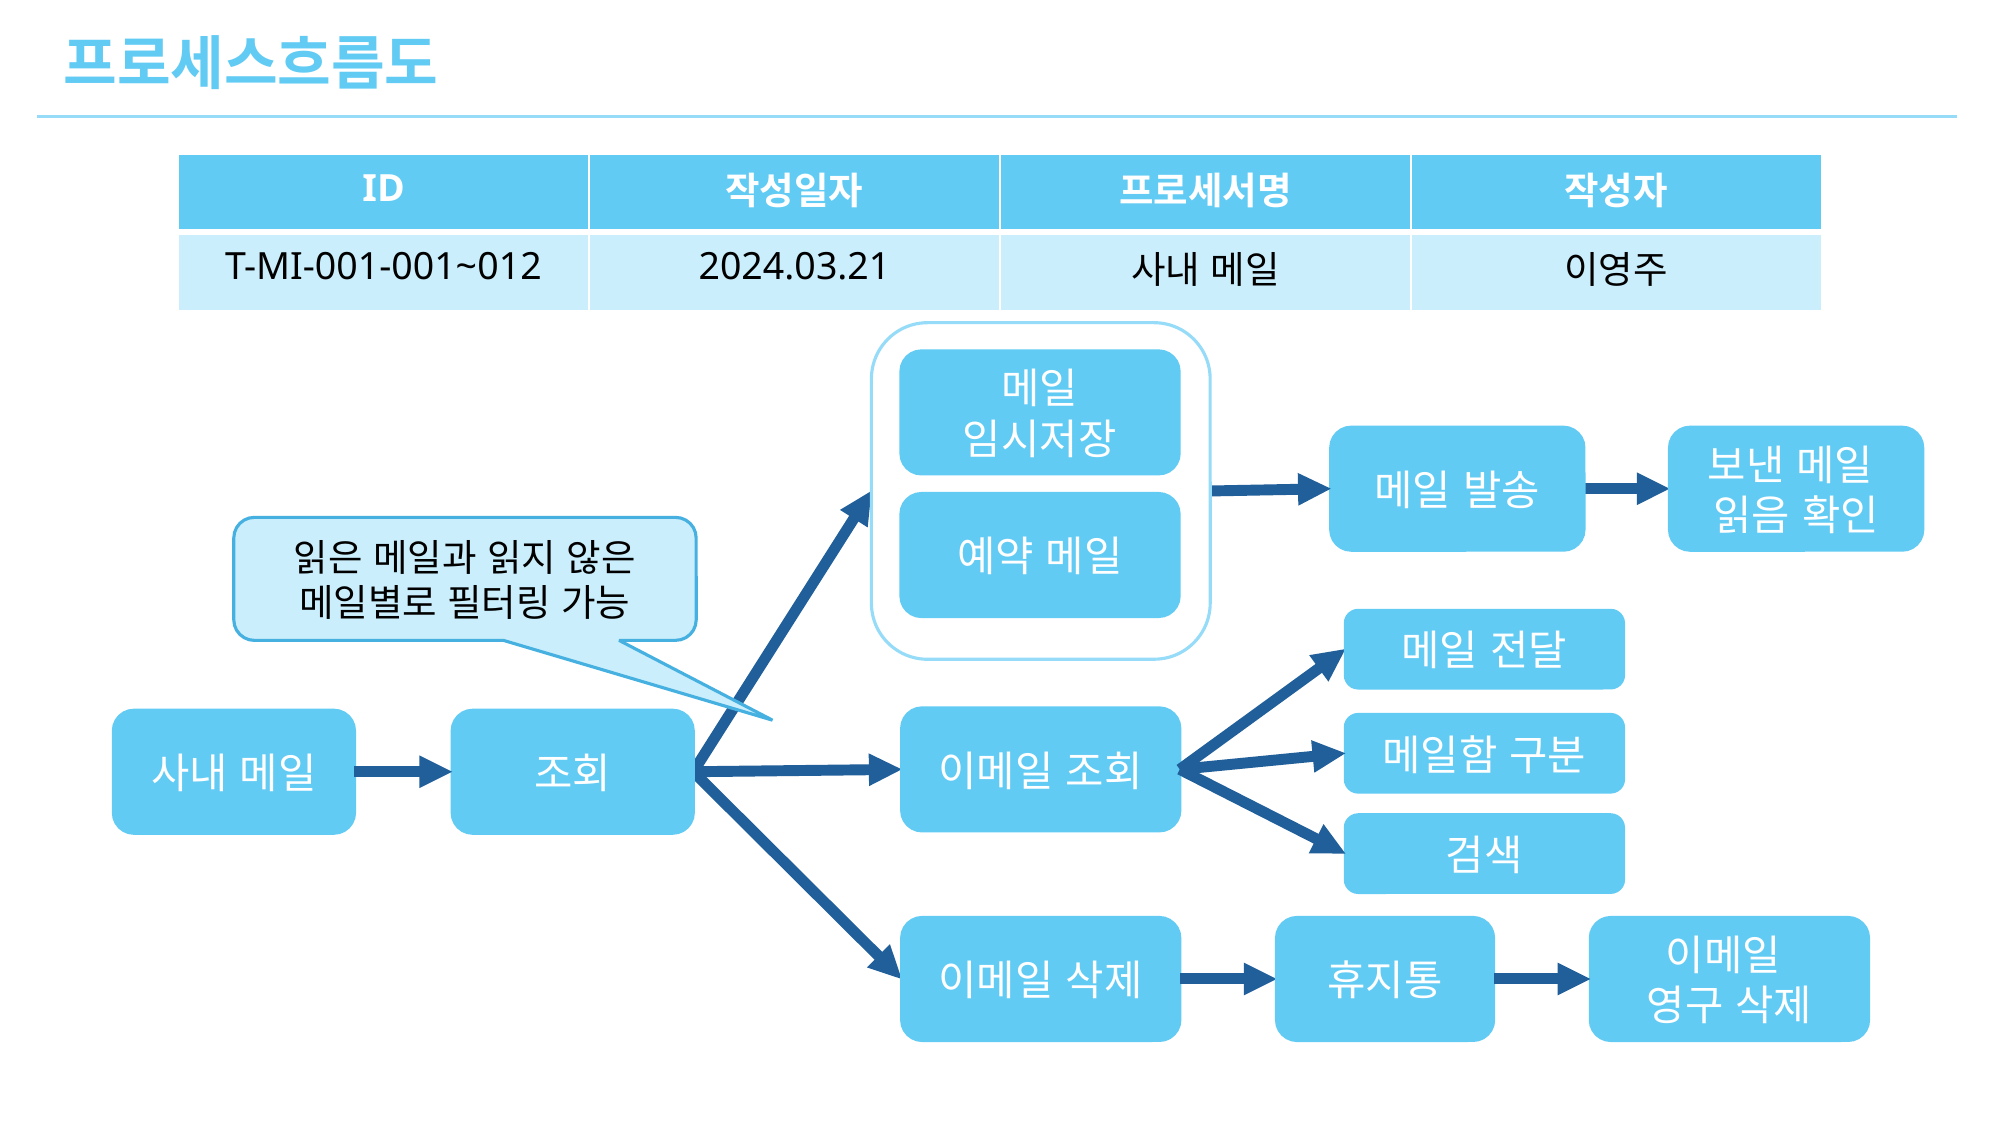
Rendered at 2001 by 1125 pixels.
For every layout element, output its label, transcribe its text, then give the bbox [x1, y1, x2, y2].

text_box 이메일 영구 삭제 [1588, 915, 1871, 1043]
text_box 메일 발송 [1329, 425, 1586, 552]
table_header 작성일자 [590, 155, 999, 229]
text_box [692, 773, 903, 980]
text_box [1209, 488, 1332, 492]
text_box 조회 [450, 708, 692, 835]
text_box 이메일 삭제 [900, 915, 1182, 1043]
table_cell 사내 메일 [1001, 235, 1410, 310]
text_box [1179, 768, 1346, 855]
table_cell 2024.03.21 [590, 235, 999, 310]
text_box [872, 768, 903, 773]
text_box 검색 [1343, 813, 1626, 895]
text_box 읽은 메일과 읽지 않은 메일별로 필터링 가능 [232, 515, 692, 698]
table_cell 이영주 [1412, 235, 1821, 310]
text_box 사내 메일 [111, 708, 357, 835]
text_box 휴지통 [1274, 915, 1496, 1043]
text_box [869, 321, 1212, 661]
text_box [692, 490, 872, 773]
text_box 이메일 조회 [900, 706, 1179, 833]
text_box 프로세스흐름도 [49, 18, 454, 104]
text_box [1179, 648, 1346, 768]
text_box 메일함 구분 [1346, 712, 1626, 794]
table_header ID [179, 155, 588, 229]
table_header 작성자 [1412, 155, 1821, 229]
text_box 보낸 메일 읽음 확인 [1667, 425, 1925, 552]
text_box 메일 전달 [1343, 608, 1626, 690]
table_header 프로세서명 [1001, 155, 1410, 229]
table_cell T-MI-001-001~012 [179, 235, 588, 310]
